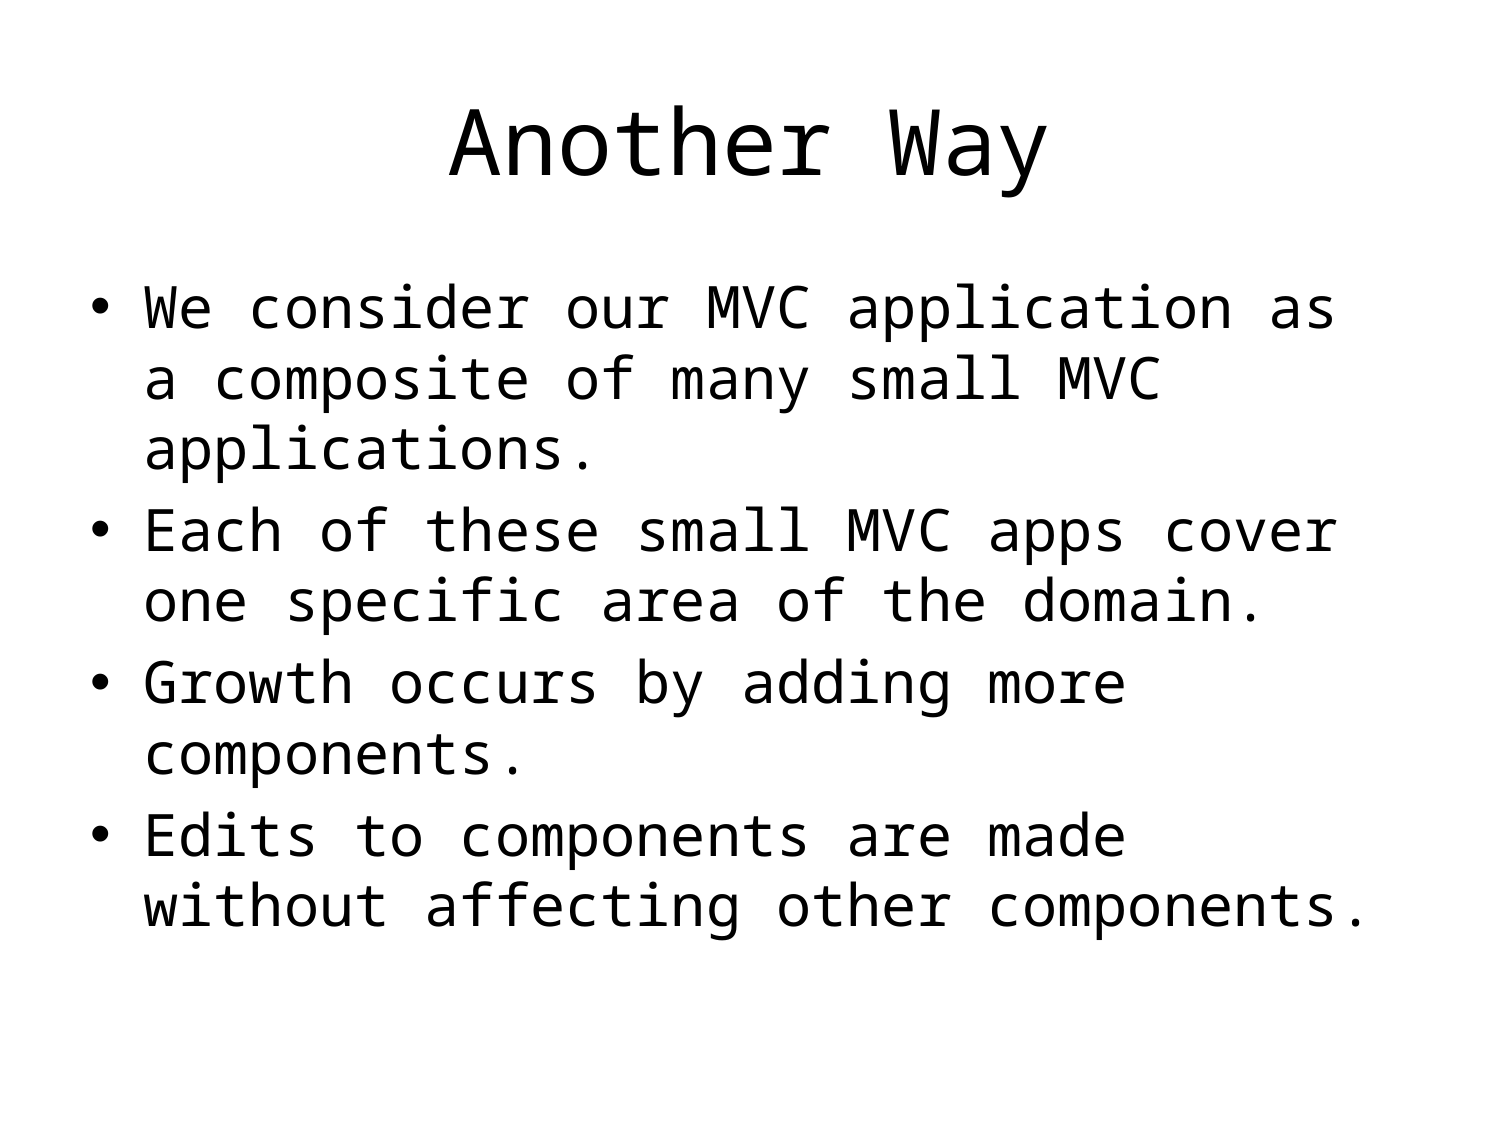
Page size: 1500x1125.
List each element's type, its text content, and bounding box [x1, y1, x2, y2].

title Another Way [75, 45, 1425, 233]
list We consider our MVC application as a composite of many small MVC applications. Each of these small MVC apps cover one specific area of the domain. Growth occurs by adding more components. Edits to components are made without affecting other components. [75, 262, 1425, 1005]
